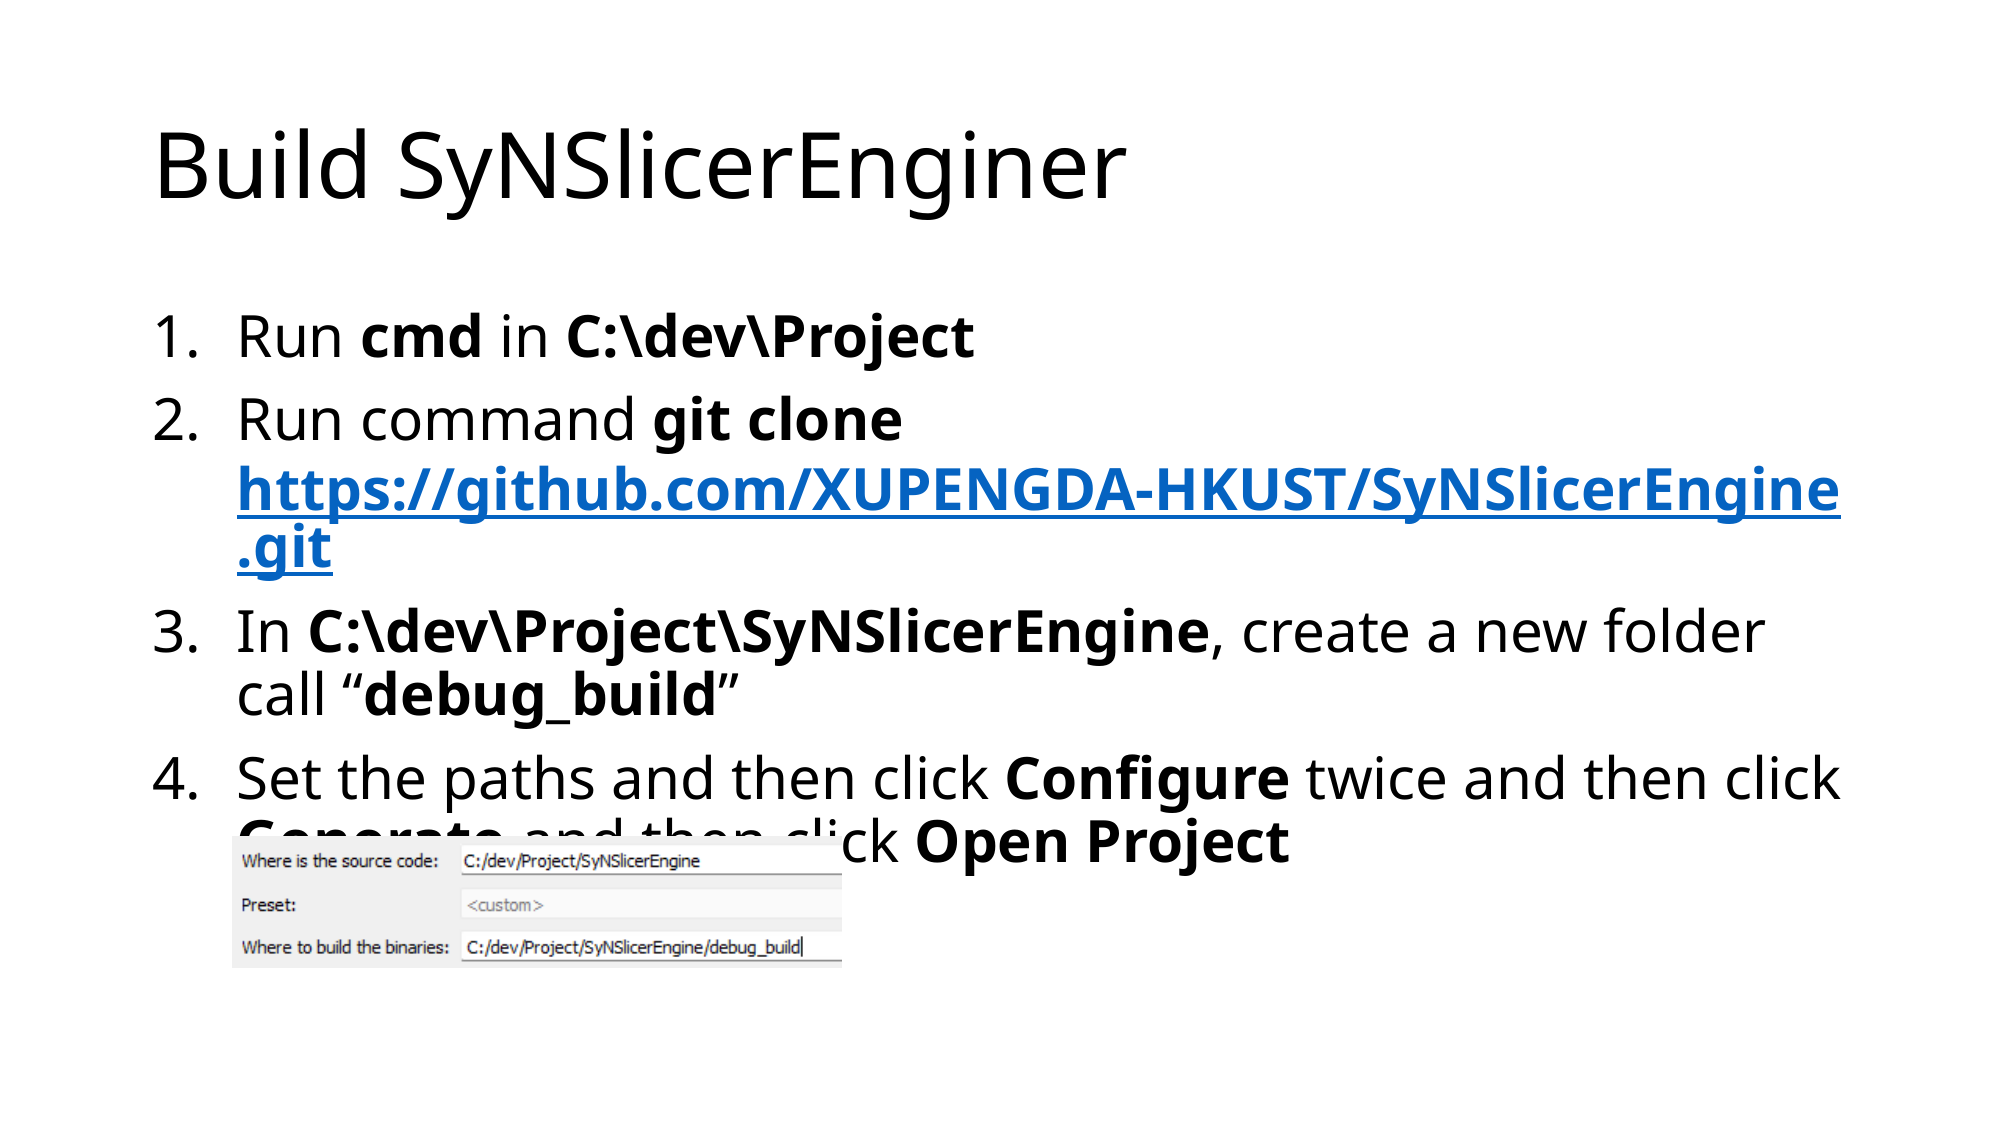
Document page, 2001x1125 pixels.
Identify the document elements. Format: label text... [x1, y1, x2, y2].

list Run cmd in C:\dev\Project Run command git clone https://github.com/XUPENGDA-HKUST/SyNSlicerEngine.git In C:\dev\Project\SyNSlicerEngine, create a new folder call “debug_build” Set the paths and then click Configure twice and then click Generate and then click Open Project [137, 299, 1863, 1014]
title Build SyNSlicerEnginer [137, 59, 1863, 278]
picture [232, 836, 842, 968]
